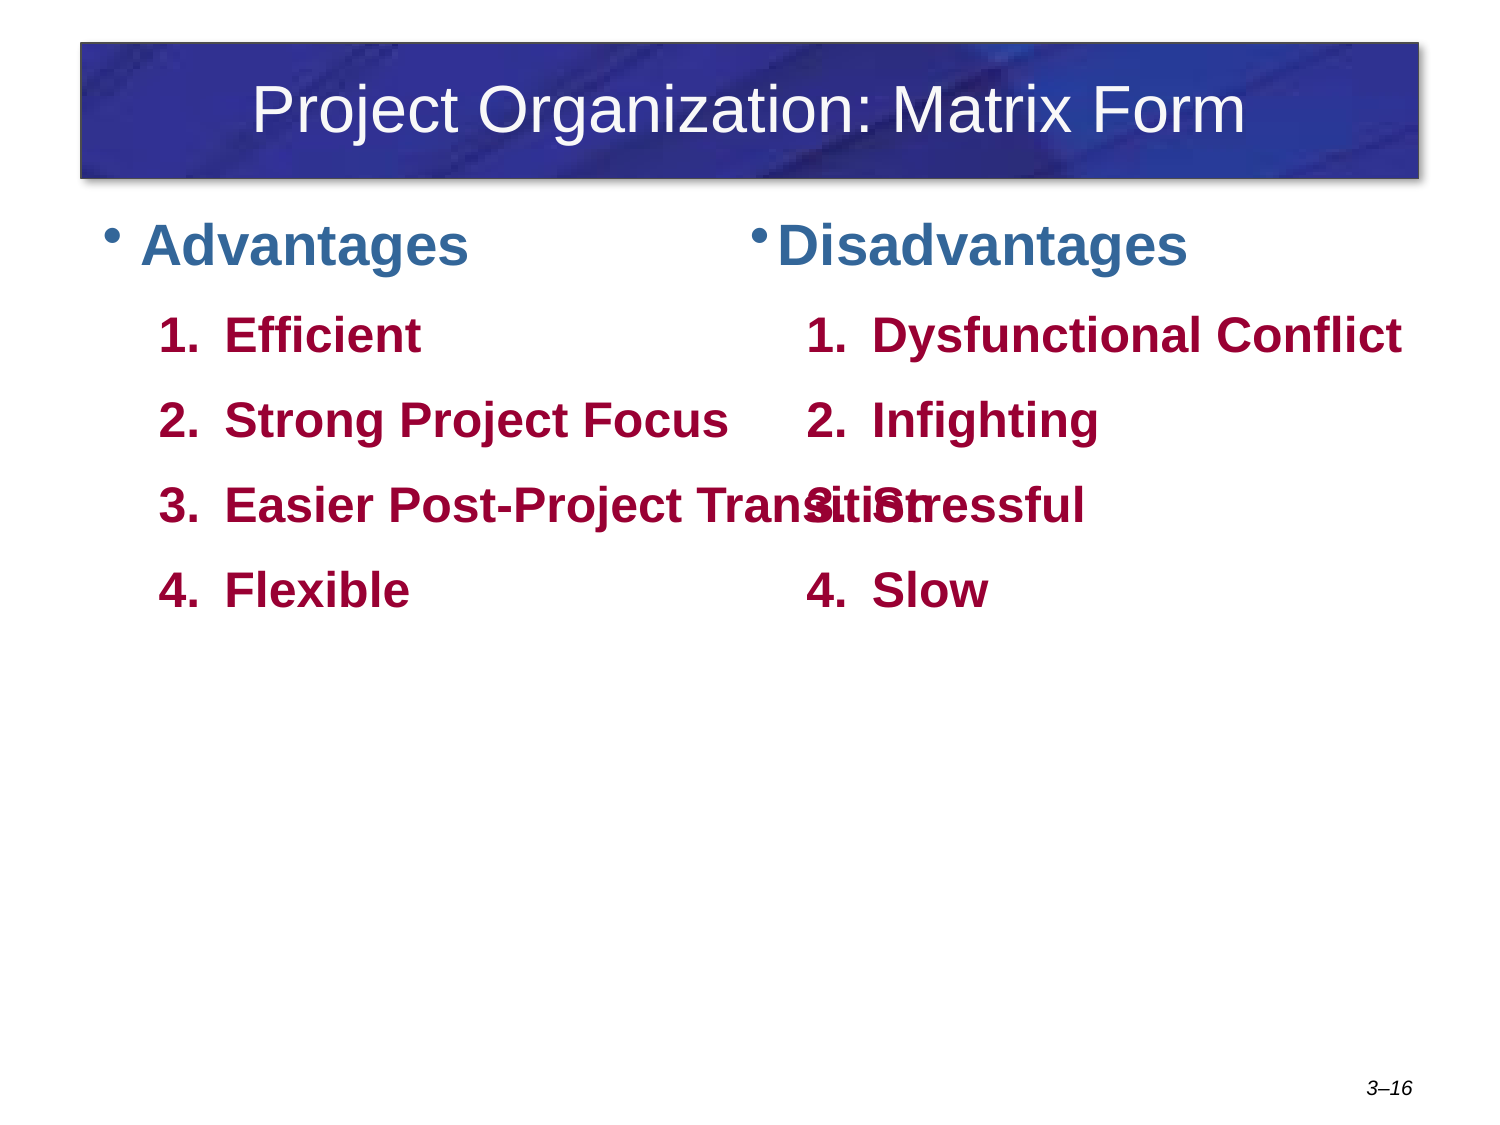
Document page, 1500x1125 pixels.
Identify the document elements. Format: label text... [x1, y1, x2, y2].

list Advantages Efficient Strong Project Focus Easier Post-Project Transition Flexible [87, 200, 734, 1000]
slide_number 3–16 [1065, 1074, 1413, 1100]
title Project Organization: Matrix Form [80, 42, 1419, 179]
list Disadvantages Dysfunctional Conflict Infighting Stressful Slow [734, 200, 1428, 1000]
